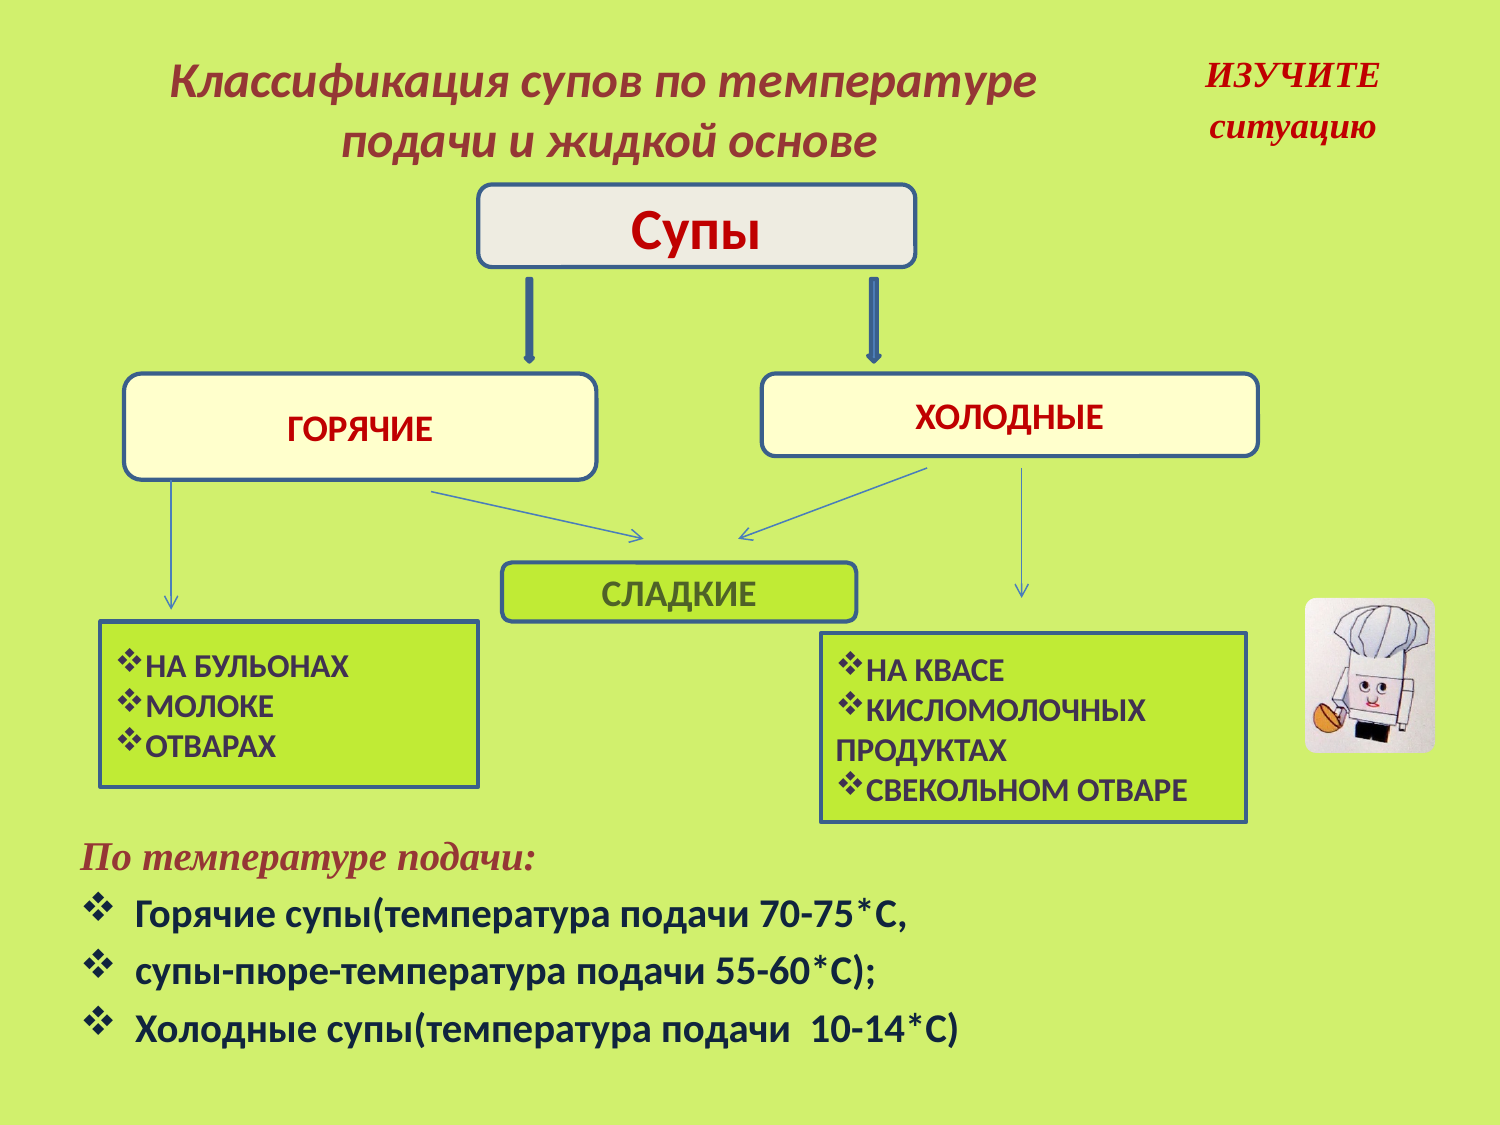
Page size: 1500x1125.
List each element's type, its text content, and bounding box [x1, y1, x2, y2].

text_box НА БУЛЬОНАХ МОЛОКЕ ОТВАРАХ [98, 619, 480, 789]
text_box НА КВАСЕ КИСЛОМОЛОЧНЫХ ПРОДУКТАХ СВЕКОЛЬНОМ ОТВАРЕ [819, 631, 1248, 822]
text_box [430, 491, 644, 540]
text_box Супы [476, 182, 918, 270]
text_box СЛАДКИЕ [499, 560, 859, 624]
list По температуре подачи: Горячие супы(температура подачи 70-75*C, супы-пюре-температура подачи 55-60*С); Холодные супы(температура подачи 10-14*С) [64, 822, 1412, 1059]
text_box ГОРЯЧИЕ [121, 371, 599, 482]
text_box [523, 276, 535, 364]
title Классификация супов по температуре подачи и жидкой основе [76, 42, 1142, 173]
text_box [737, 467, 928, 540]
text_box ХОЛОДНЫЕ [759, 371, 1261, 459]
picture [1304, 597, 1436, 754]
text_box [866, 276, 882, 364]
text_box ИЗУЧИТЕ ситуацию [1128, 42, 1459, 154]
